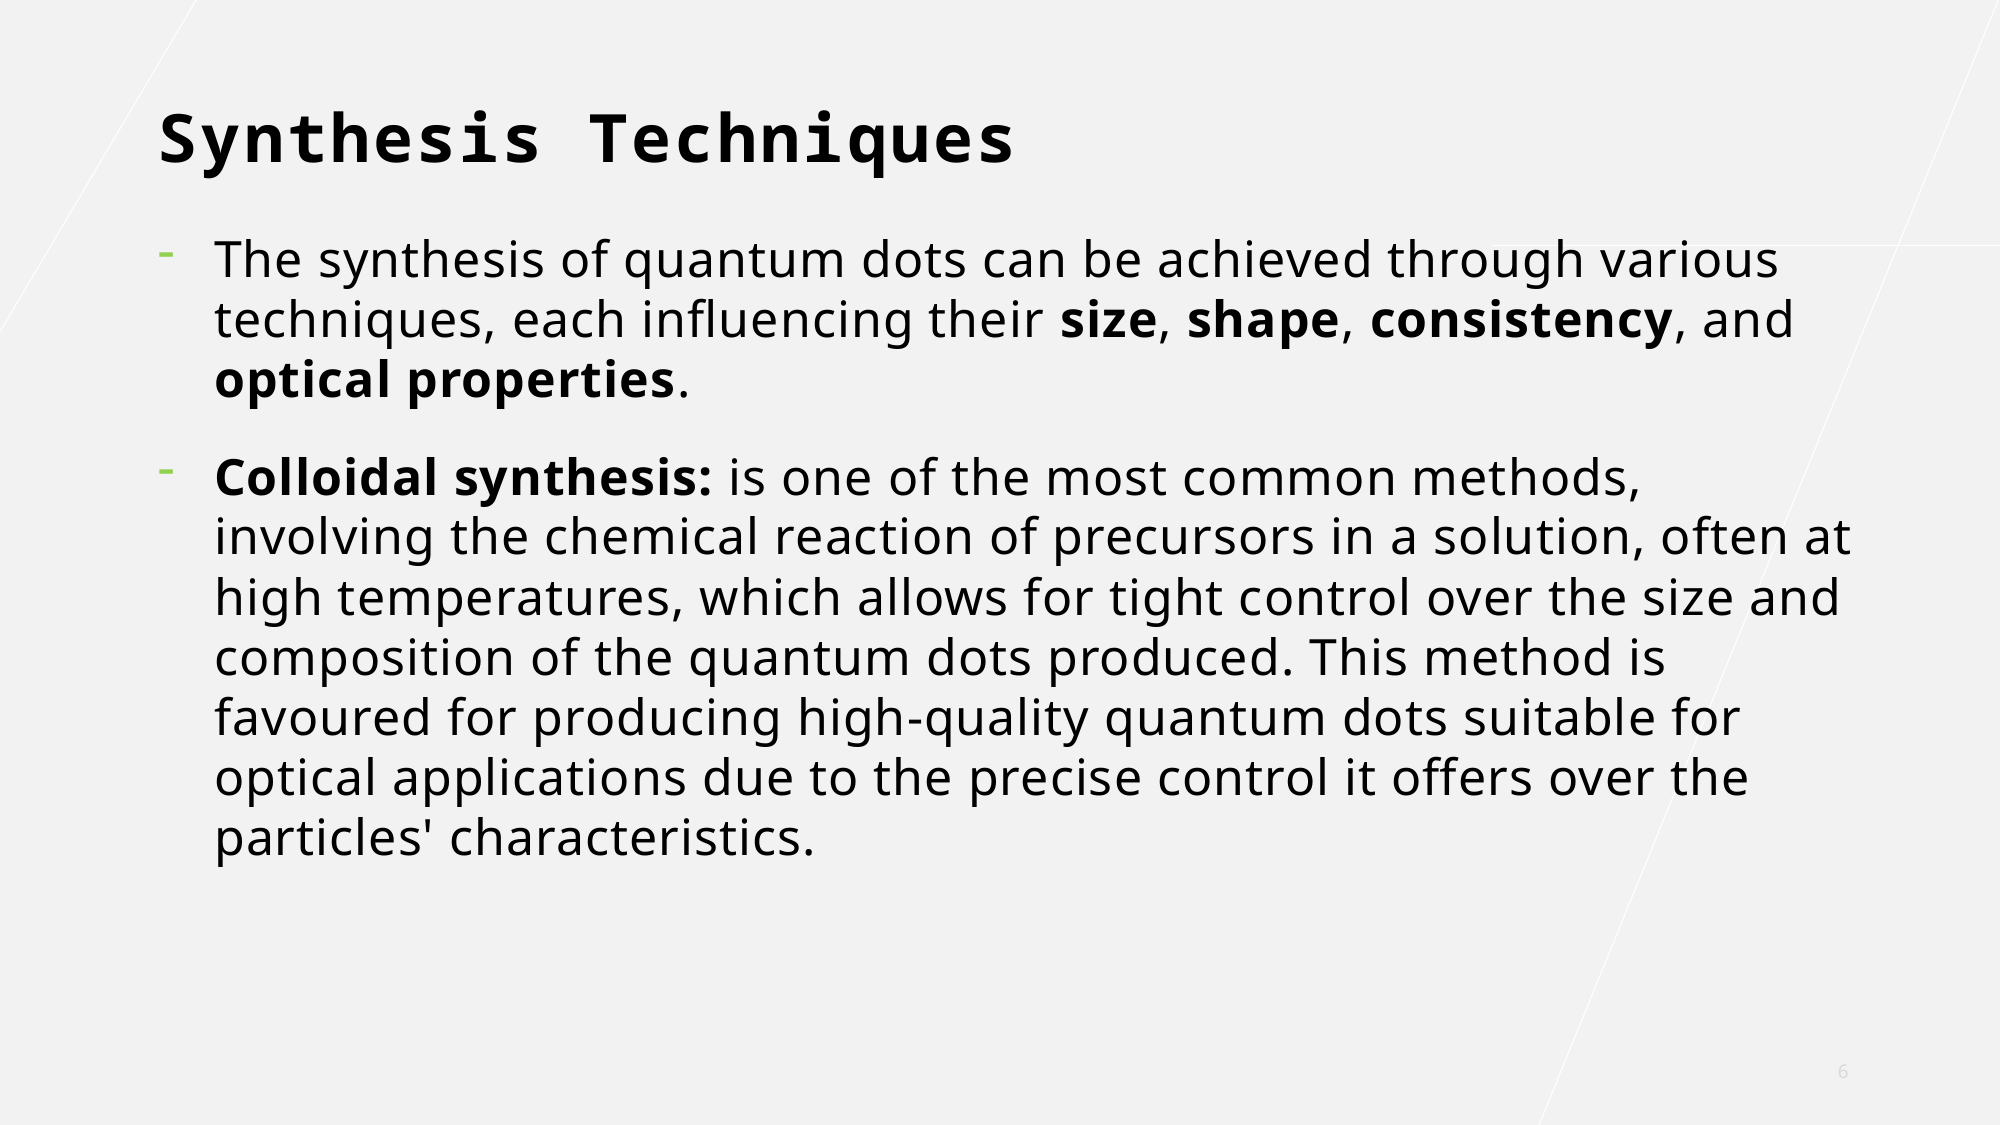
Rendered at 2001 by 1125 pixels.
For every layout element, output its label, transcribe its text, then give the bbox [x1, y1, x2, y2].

title Synthesis Techniques [142, 43, 1591, 185]
slide_number 6 [1701, 1042, 1864, 1103]
list The synthesis of quantum dots can be achieved through various techniques, each influencing their size, shape, consistency, and optical properties. Colloidal synthesis: is one of the most common methods, involving the chemical reaction of precursors in a solution, often at high temperatures, which allows for tight control over the size and composition of the quantum dots produced. This method is favoured for producing high-quality quantum dots suitable for optical applications due to the precise control it offers over the particles' characteristics. [142, 219, 1891, 1013]
